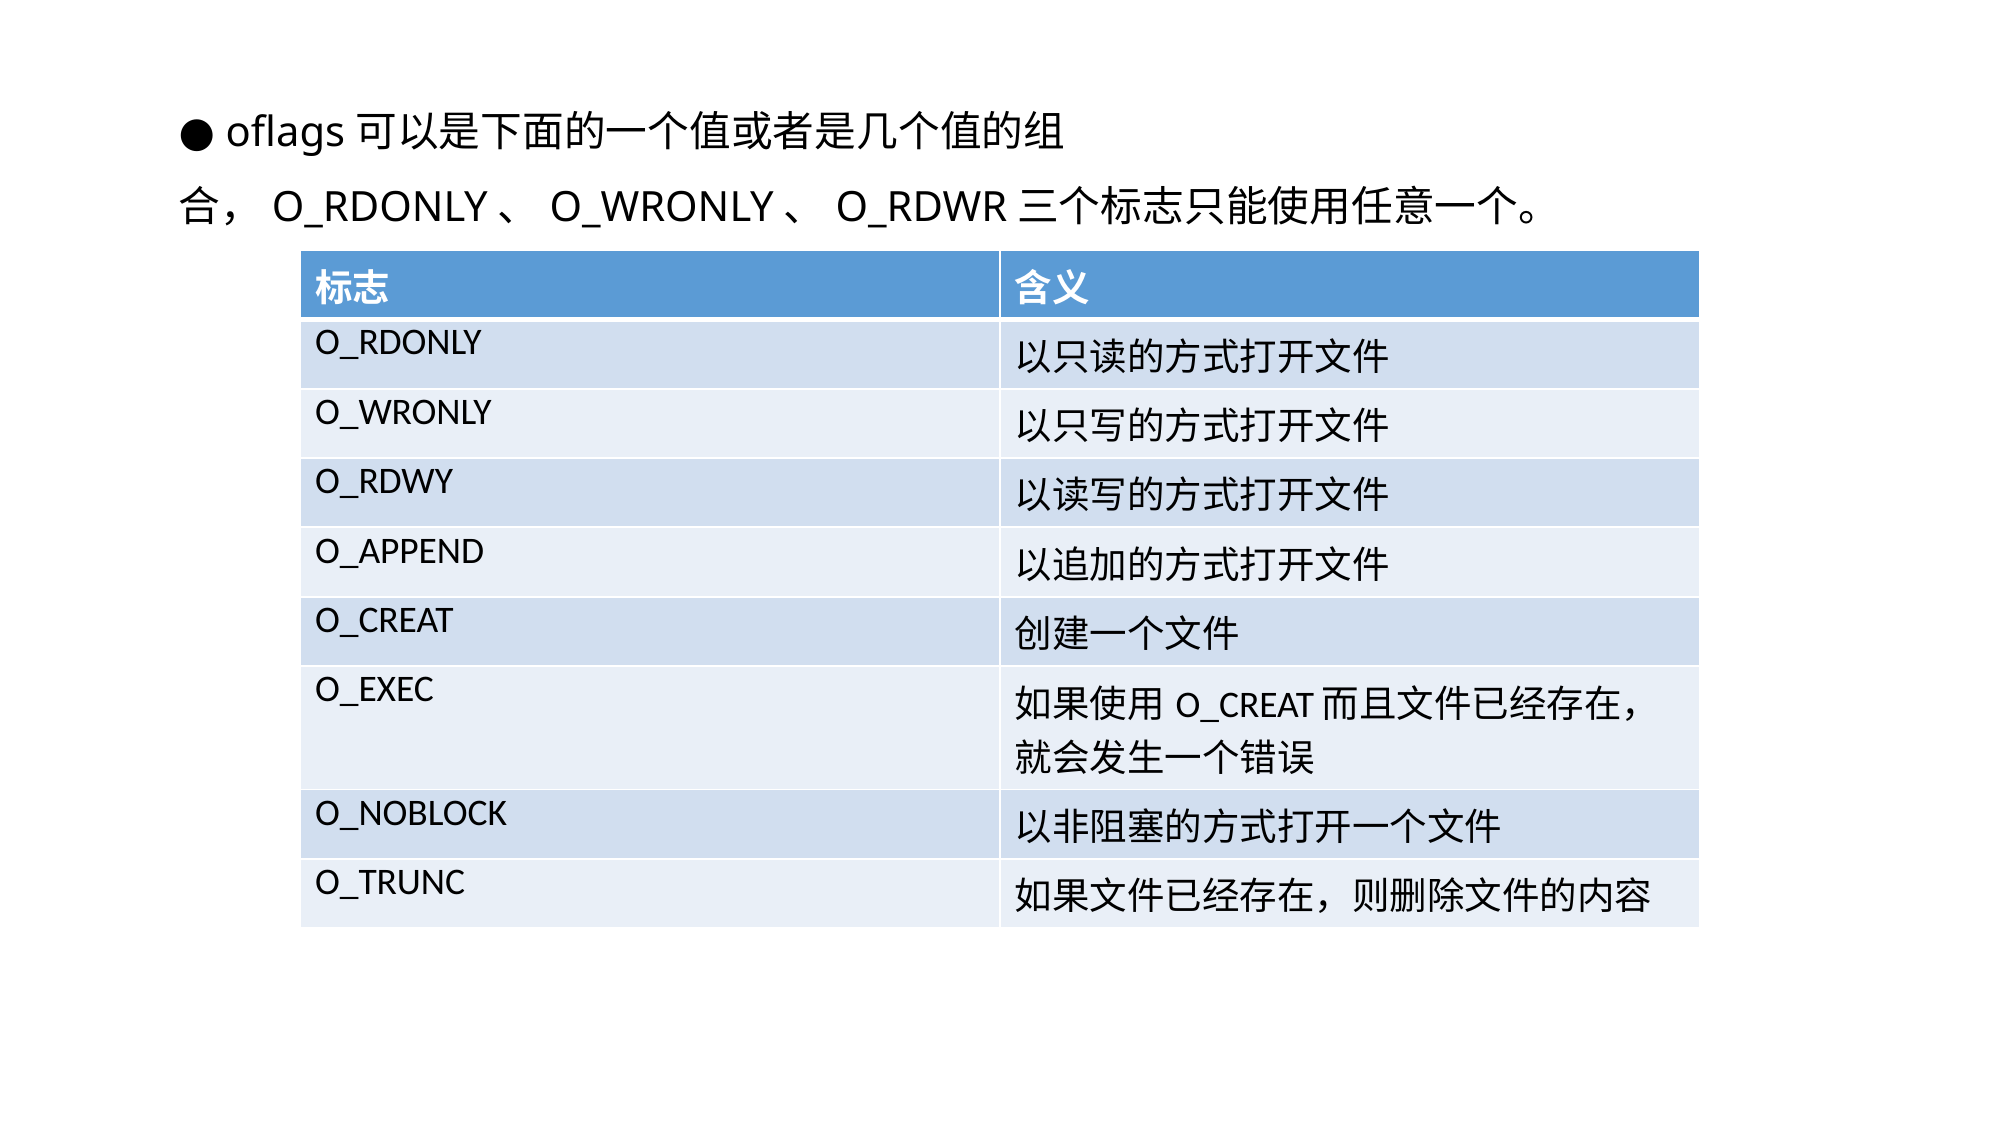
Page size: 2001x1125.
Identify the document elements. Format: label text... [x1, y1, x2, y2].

table_cell 以追加的方式打开文件 [1001, 528, 1699, 596]
table_cell O_RDWY [301, 459, 999, 526]
table_cell O_EXEC [301, 667, 999, 789]
table_header 含义 [1001, 251, 1699, 317]
table_cell 创建一个文件 [1001, 598, 1699, 665]
subtitle ● oflags可以是下面的一个值或者是几个值的组合，O_RDONLY、O_WRONLY、O_RDWR三个标志只能使用任意一个。 [163, 71, 1828, 359]
table_cell 以非阻塞的方式打开一个文件 [1001, 790, 1699, 858]
table_header 标志 [301, 251, 999, 317]
table_cell 以只写的方式打开文件 [1001, 390, 1699, 457]
table_cell 以只读的方式打开文件 [1001, 322, 1699, 388]
table_cell O_APPEND [301, 528, 999, 596]
table_cell 如果使用O_CREAT而且文件已经存在，就会发生一个错误 [1001, 667, 1699, 789]
table_cell O_TRUNC [301, 860, 999, 927]
table_cell O_WRONLY [301, 390, 999, 457]
table_cell O_RDONLY [301, 322, 999, 388]
table_cell O_NOBLOCK [301, 790, 999, 858]
table_cell O_CREAT [301, 598, 999, 665]
table_cell 如果文件已经存在，则删除文件的内容 [1001, 860, 1699, 927]
table_cell 以读写的方式打开文件 [1001, 459, 1699, 526]
